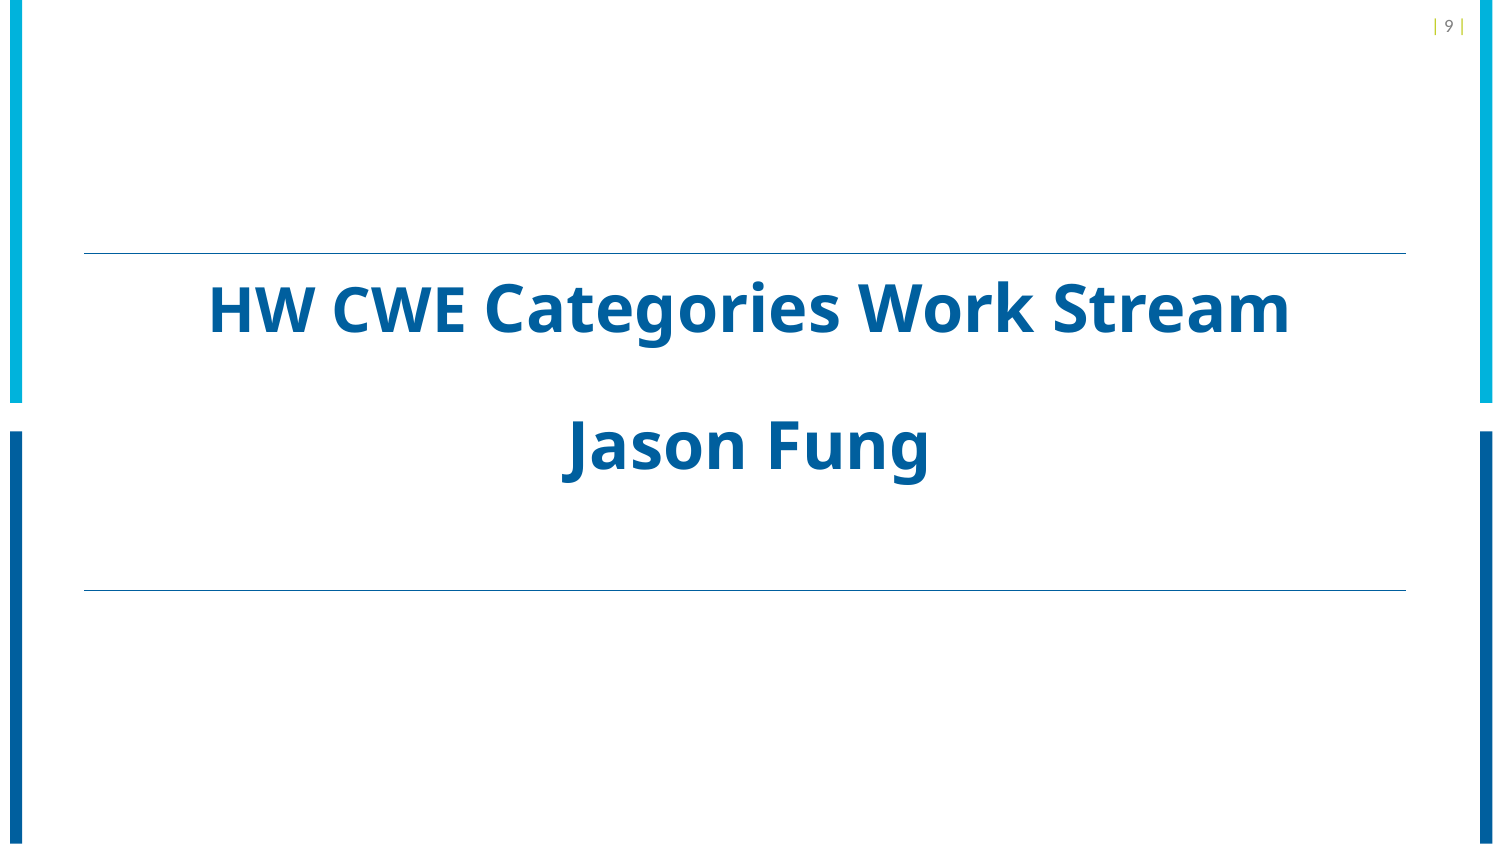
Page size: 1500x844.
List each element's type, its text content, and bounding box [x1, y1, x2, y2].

slide_number | 9 | [1264, 6, 1482, 38]
title HW CWE Categories Work Stream Jason Fung [84, 200, 1416, 422]
